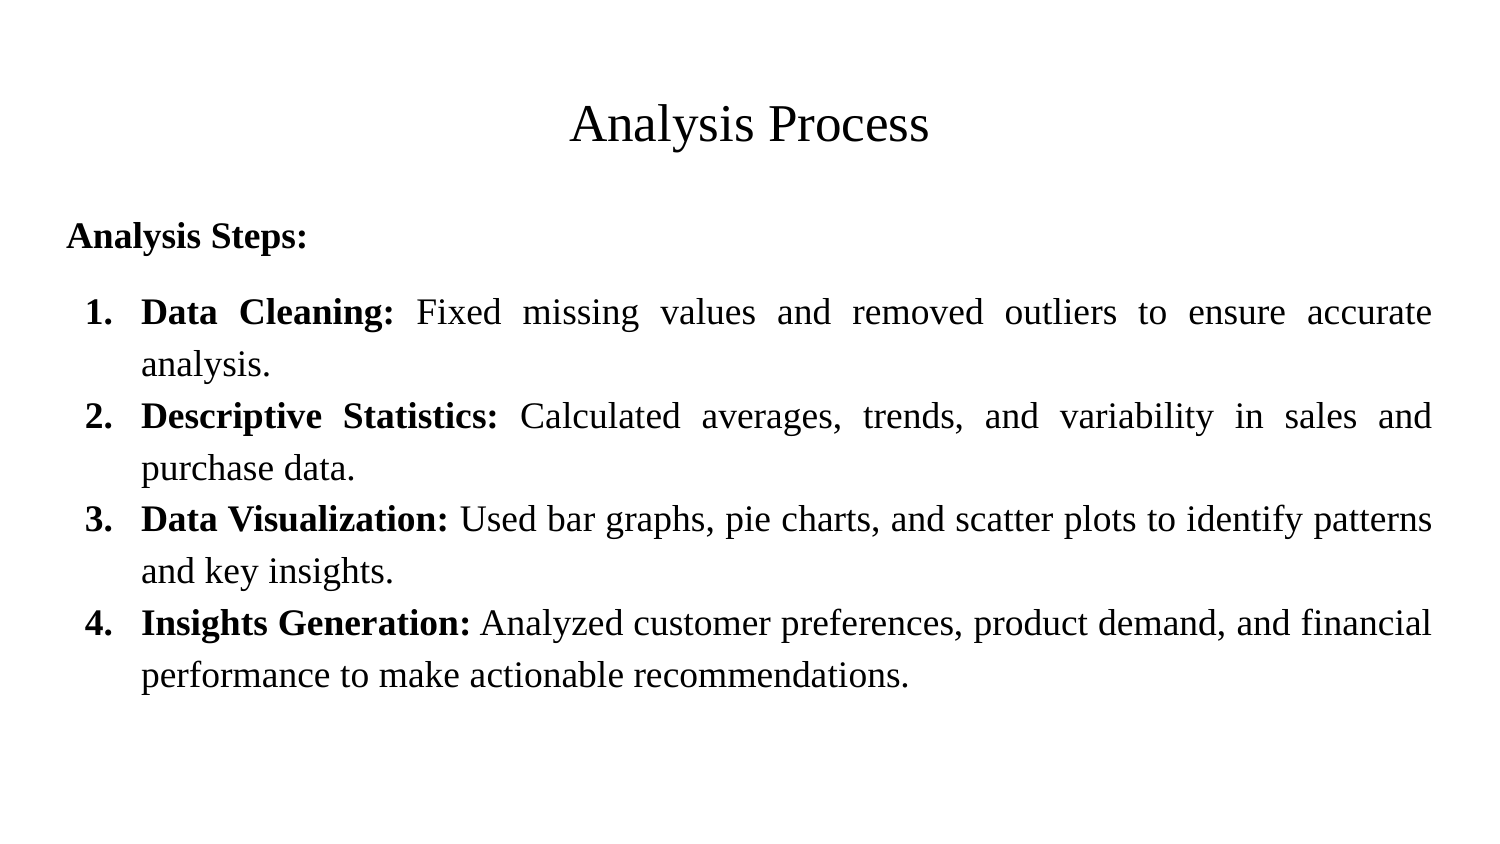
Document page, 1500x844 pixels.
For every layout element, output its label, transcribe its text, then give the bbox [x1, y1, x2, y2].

title Analysis Process [51, 72, 1449, 167]
list Analysis Steps: Data Cleaning: Fixed missing values and removed outliers to ensure accurate analysis. Descriptive Statistics: Calculated averages, trends, and variability in sales and purchase data. Data Visualization: Used bar graphs, pie charts, and scatter plots to identify patterns and key insights. Insights Generation: Analyzed customer preferences, product demand, and financial performance to make actionable recommendations. [51, 189, 1449, 750]
